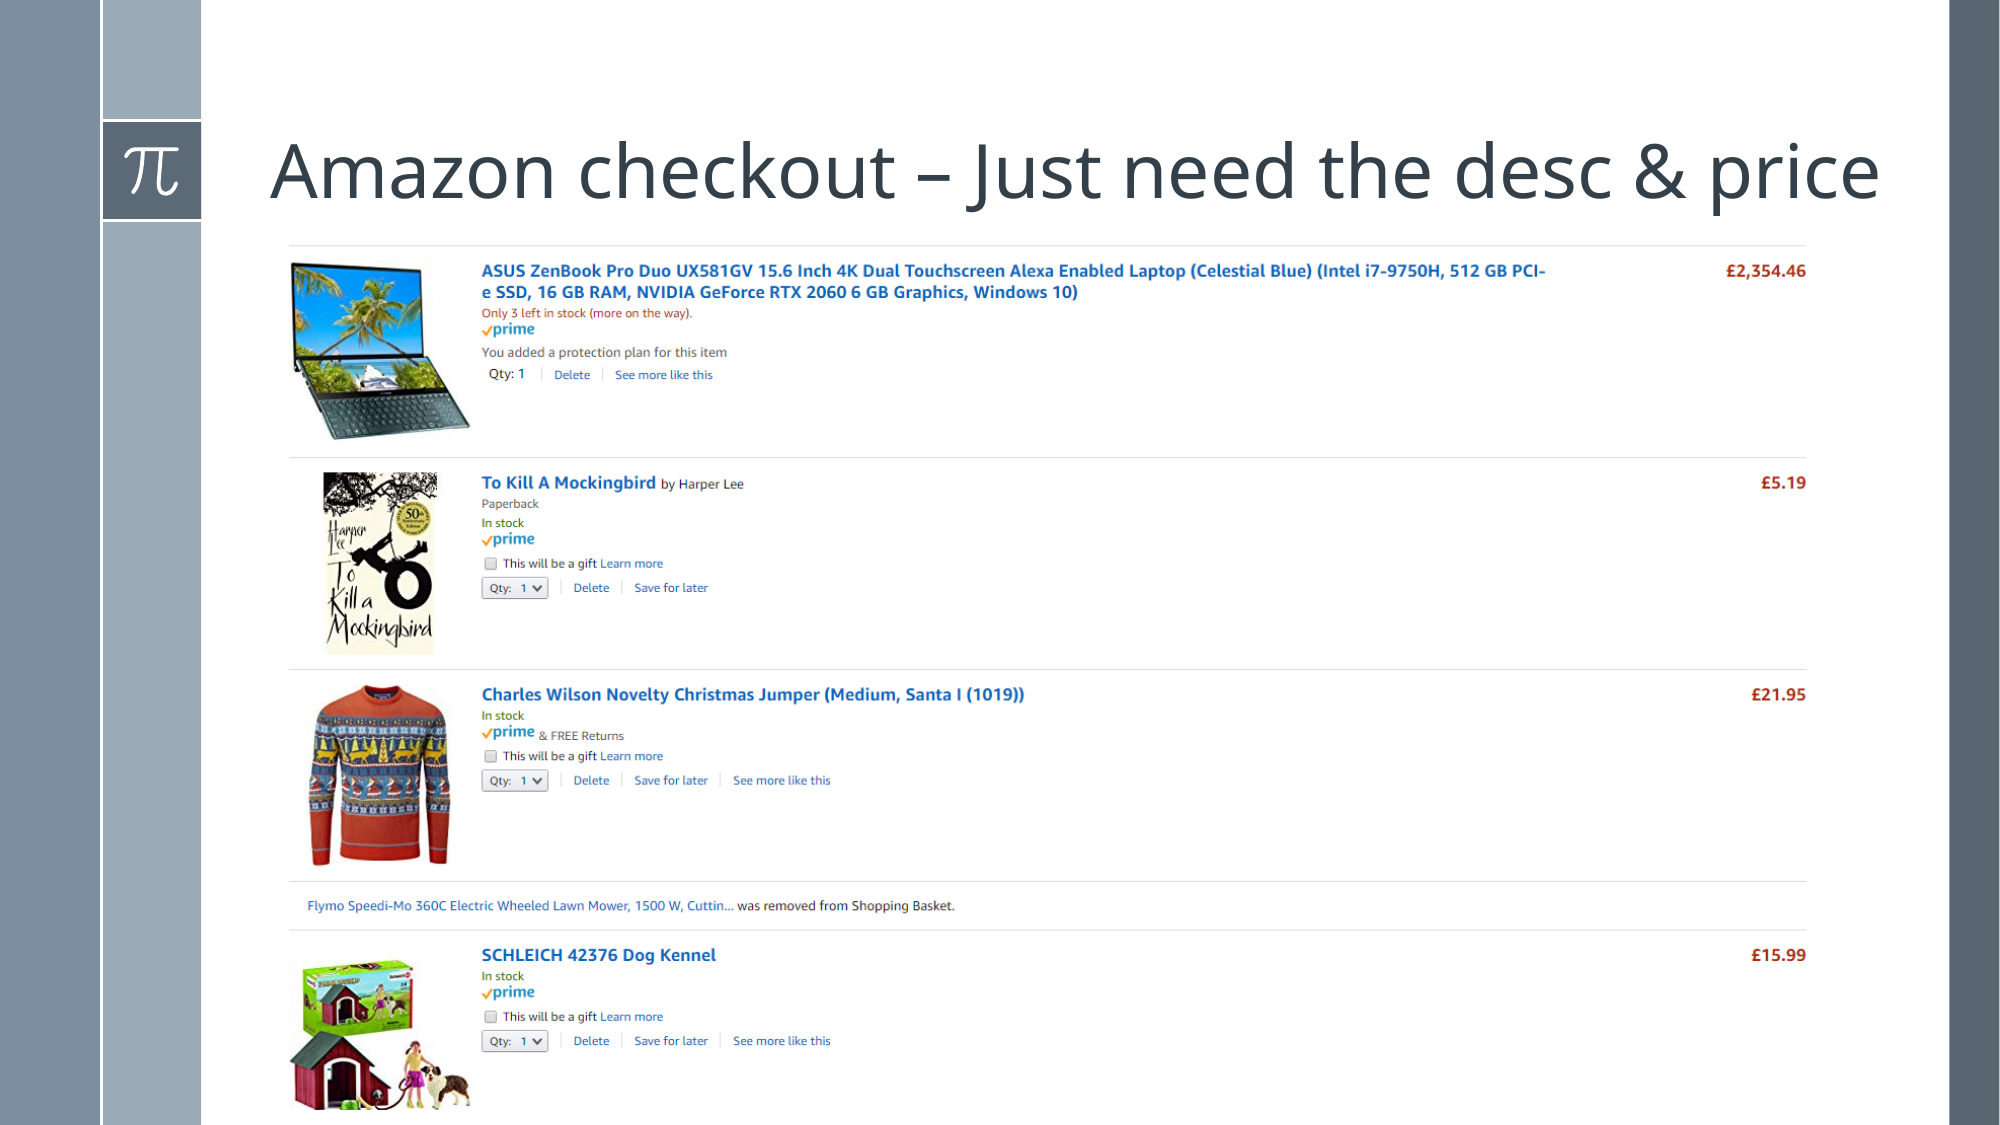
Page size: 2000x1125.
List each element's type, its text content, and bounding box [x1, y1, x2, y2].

title Amazon checkout – Just need the desc & price [255, 19, 1939, 223]
picture [280, 222, 1848, 1110]
